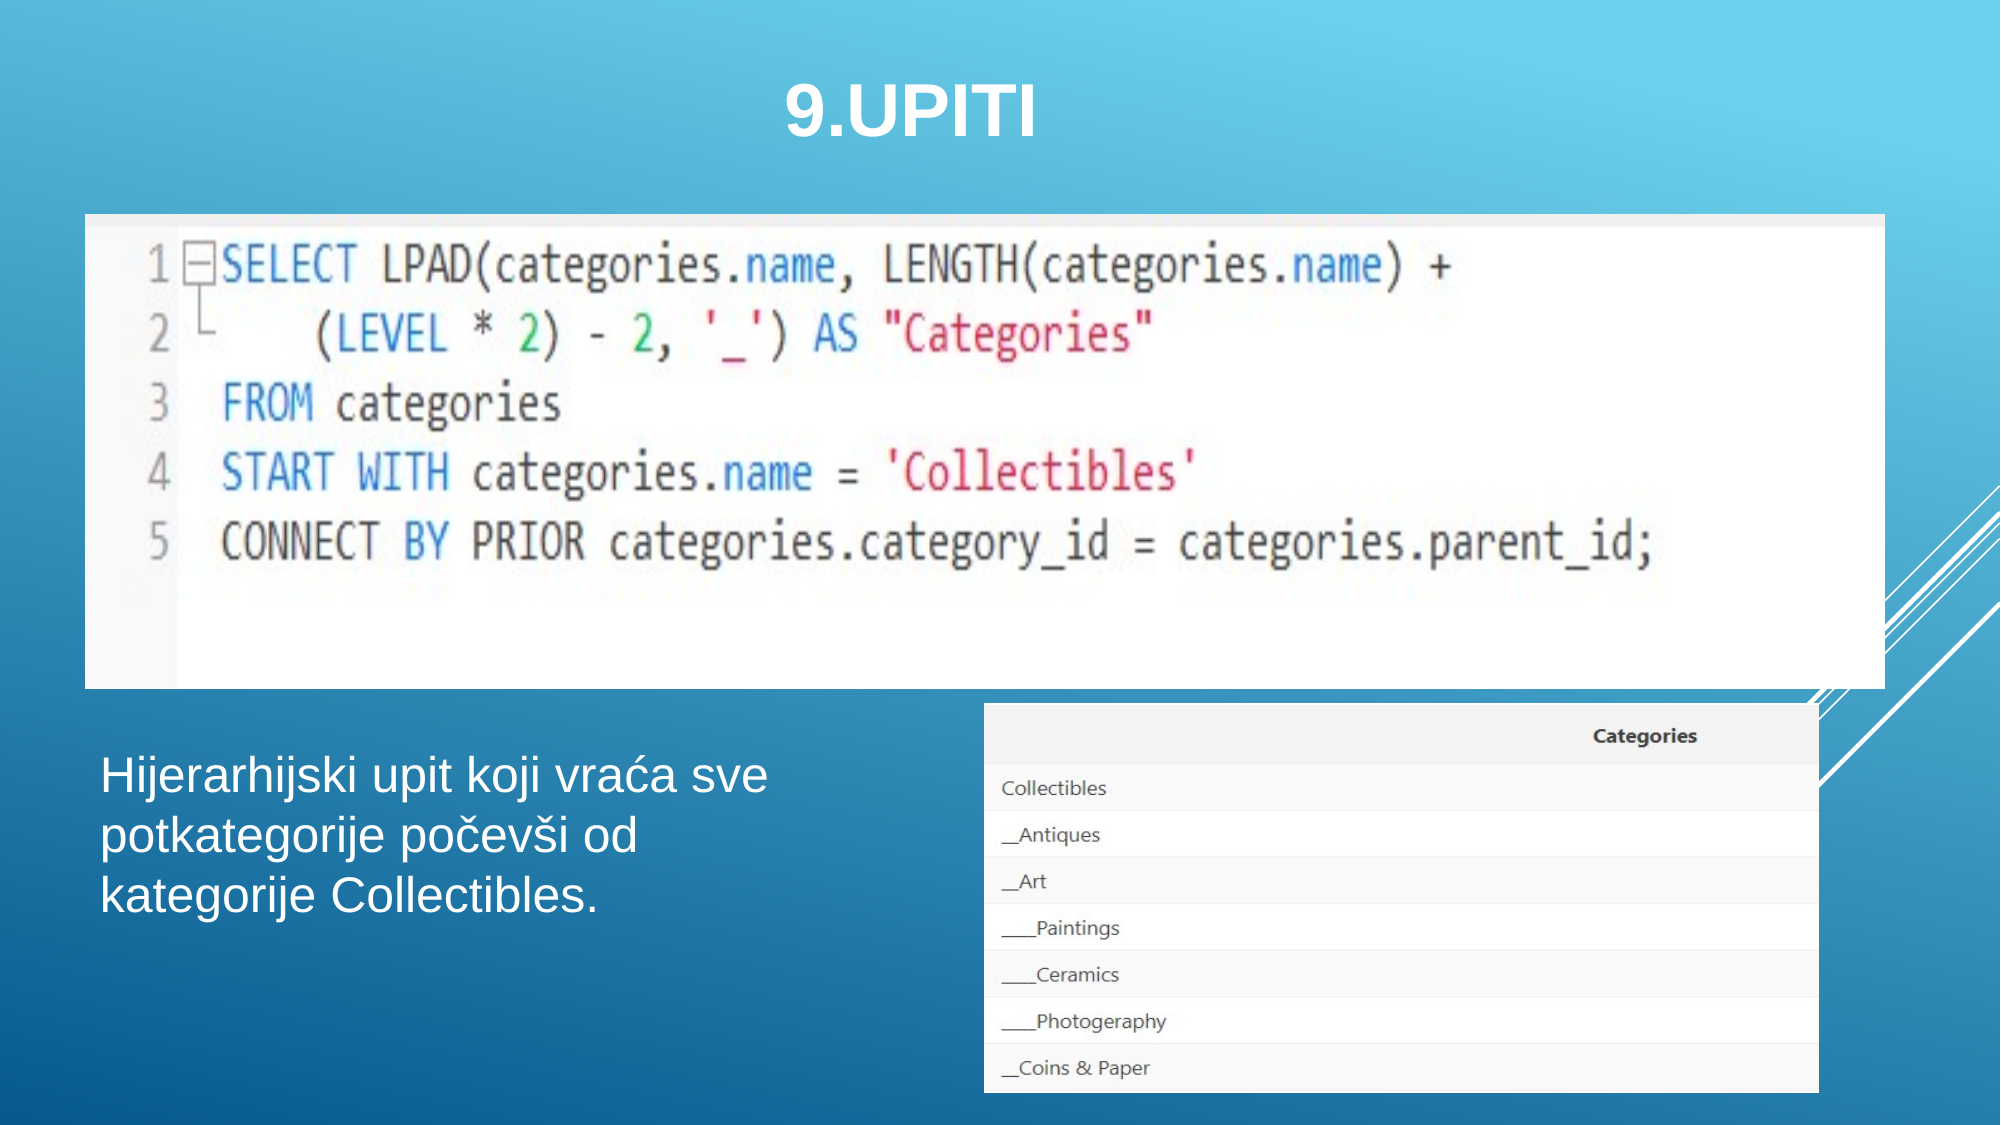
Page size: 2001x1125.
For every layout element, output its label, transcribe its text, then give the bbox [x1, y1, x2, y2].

text_box Hijerarhijski upit koji vraća sve potkategorije počevši od kategorije Collectibles. [85, 735, 845, 931]
picture [984, 703, 1819, 1093]
title 9.UPITI [769, 45, 1078, 168]
picture [84, 214, 1885, 689]
